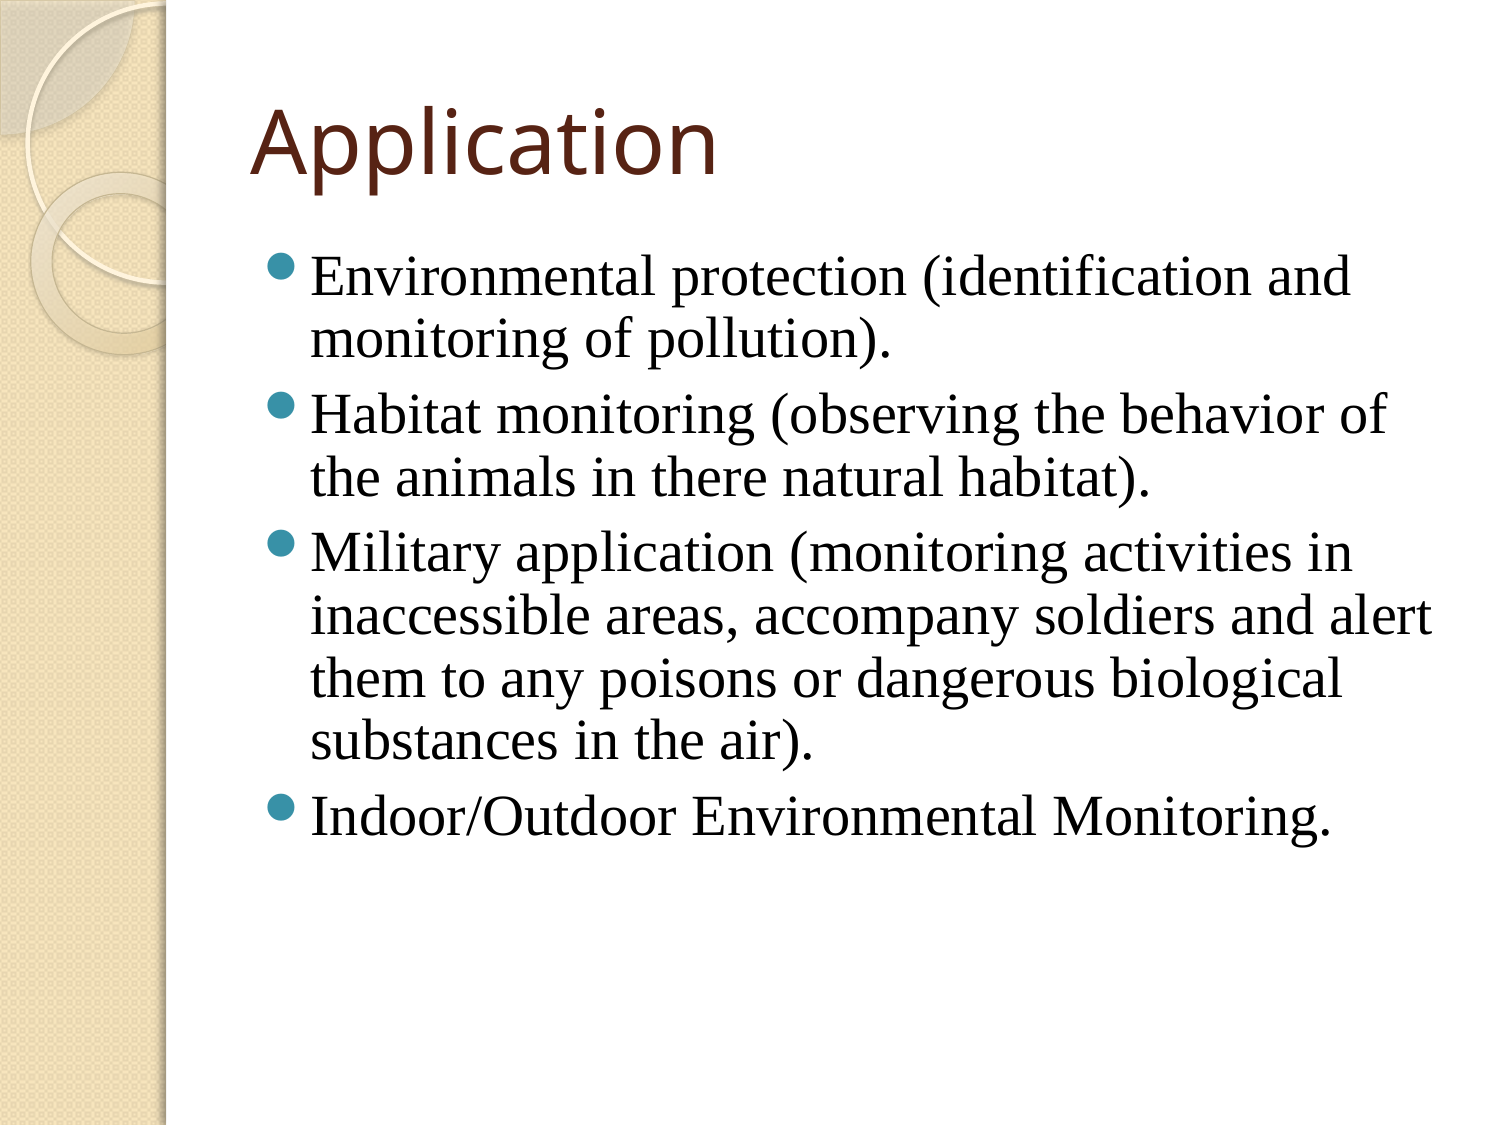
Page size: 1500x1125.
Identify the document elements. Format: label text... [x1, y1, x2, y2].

list Environmental protection (identification and monitoring of pollution). Habitat monitoring (observing the behavior of the animals in there natural habitat). Military application (monitoring activities in inaccessible areas, accompany soldiers and alert them to any poisons or dangerous biological substances in the air). Indoor/Outdoor Environmental Monitoring. [235, 237, 1466, 1025]
title Application [235, 45, 1466, 233]
